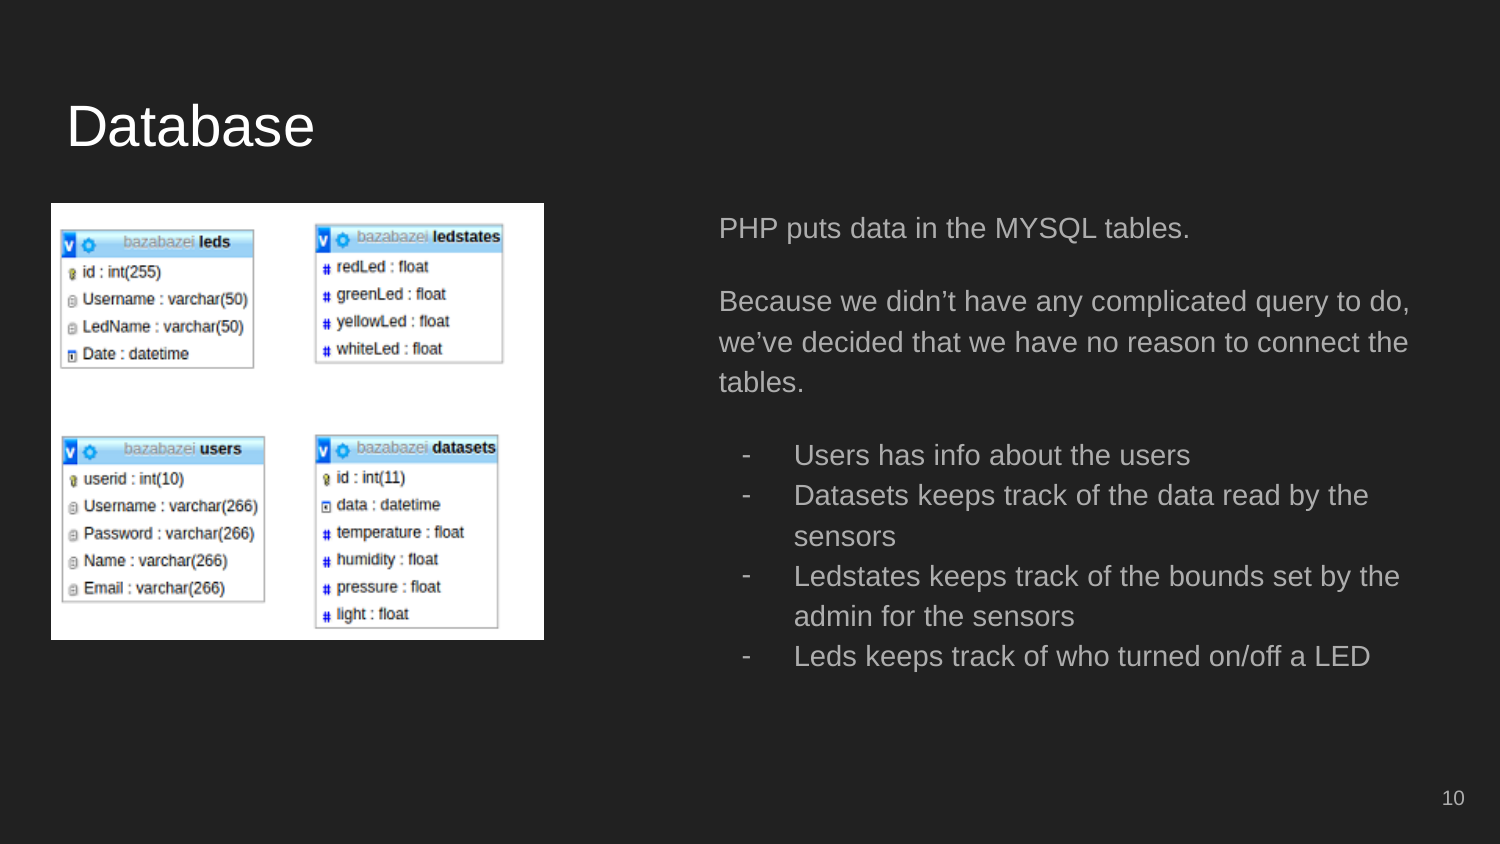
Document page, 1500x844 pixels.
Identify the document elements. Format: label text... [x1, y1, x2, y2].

picture [50, 203, 544, 641]
title Database [51, 72, 1449, 167]
list PHP puts data in the MYSQL tables. Because we didn’t have any complicated query to do, we’ve decided that we have no reason to connect the tables. Users has info about the users Datasets keeps track of the data read by the sensors Ledstates keeps track of the bounds set by the admin for the sensors Leds keeps track of who turned on/off a LED [703, 189, 1449, 750]
slide_number ‹#› [1389, 764, 1480, 830]
